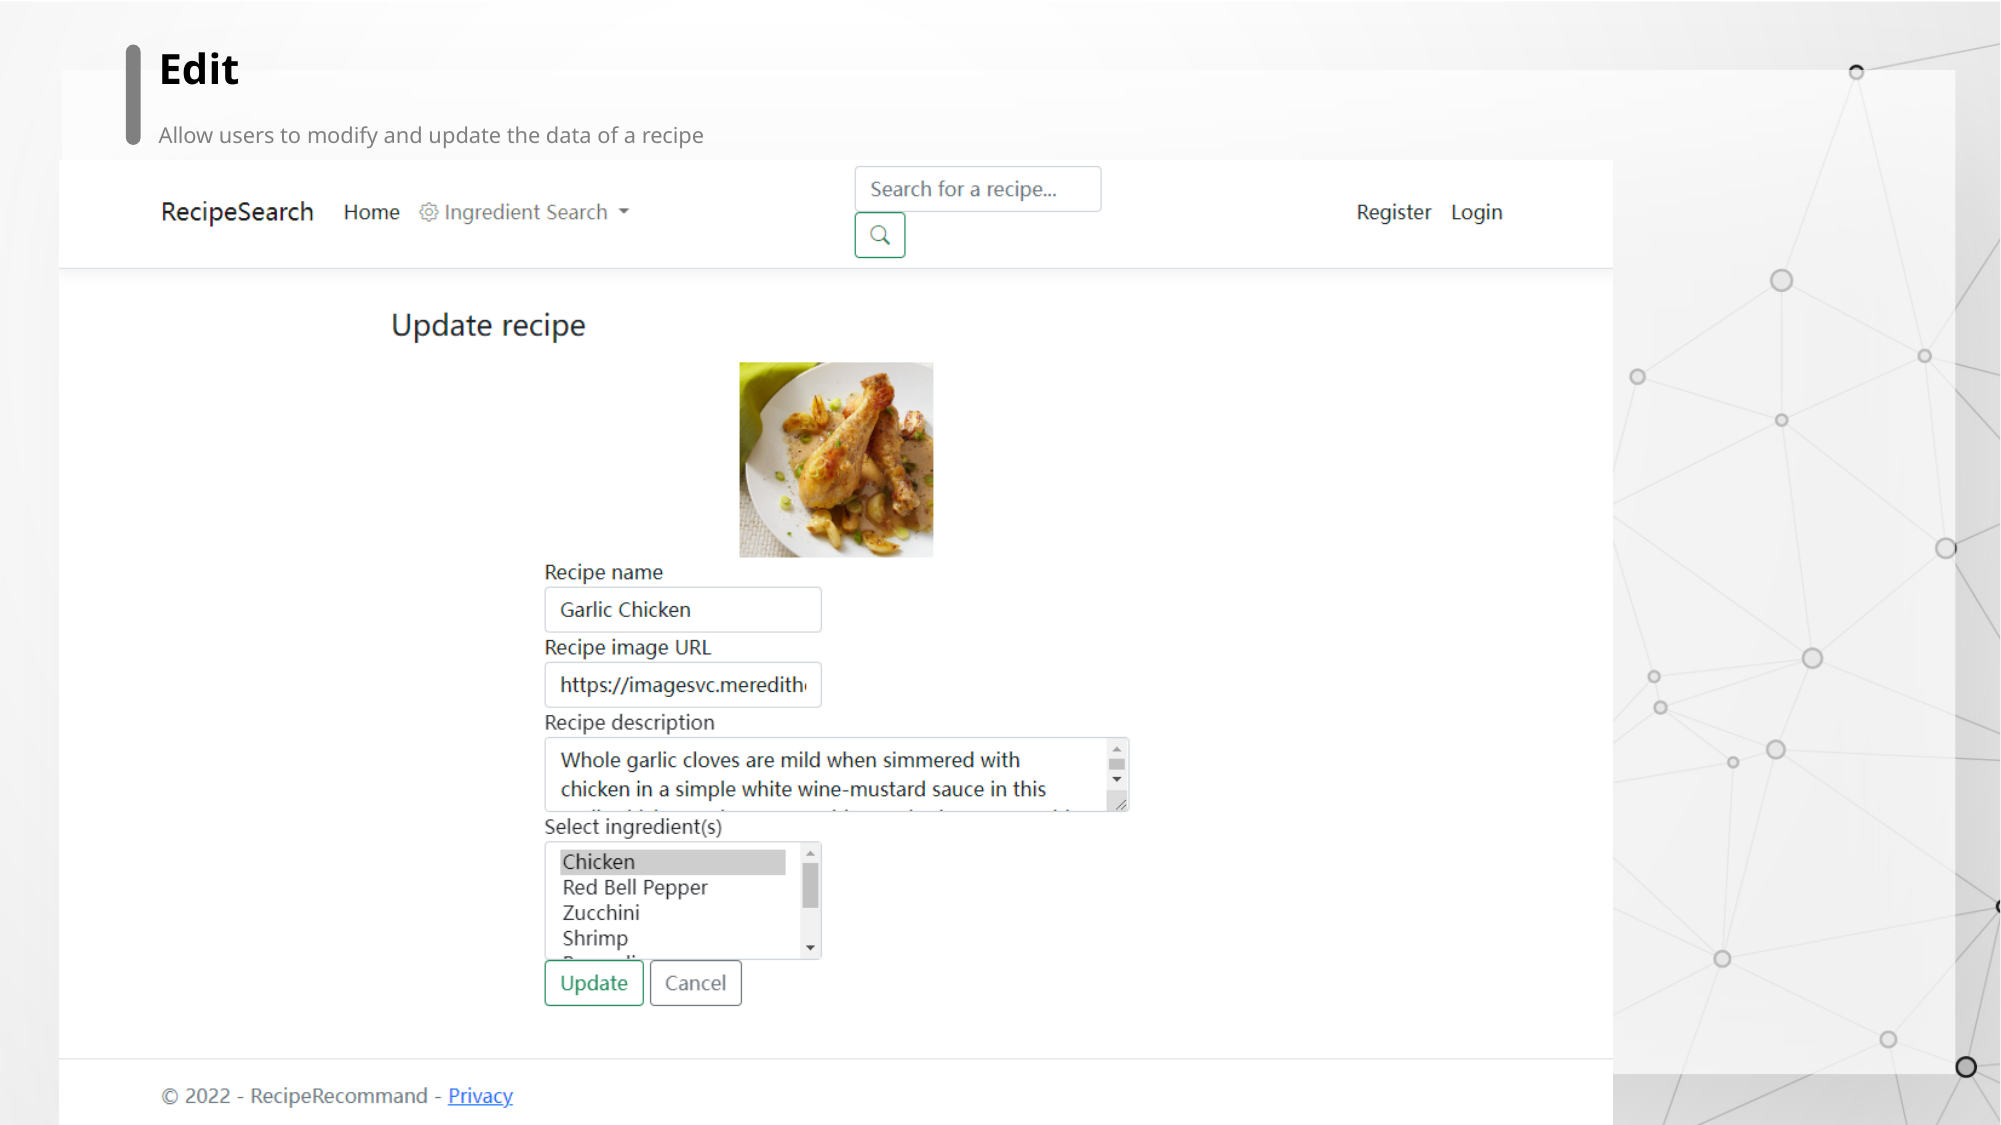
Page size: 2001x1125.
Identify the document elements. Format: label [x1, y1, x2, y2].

text_box [125, 35, 946, 154]
picture [0, 0, 2001, 1125]
